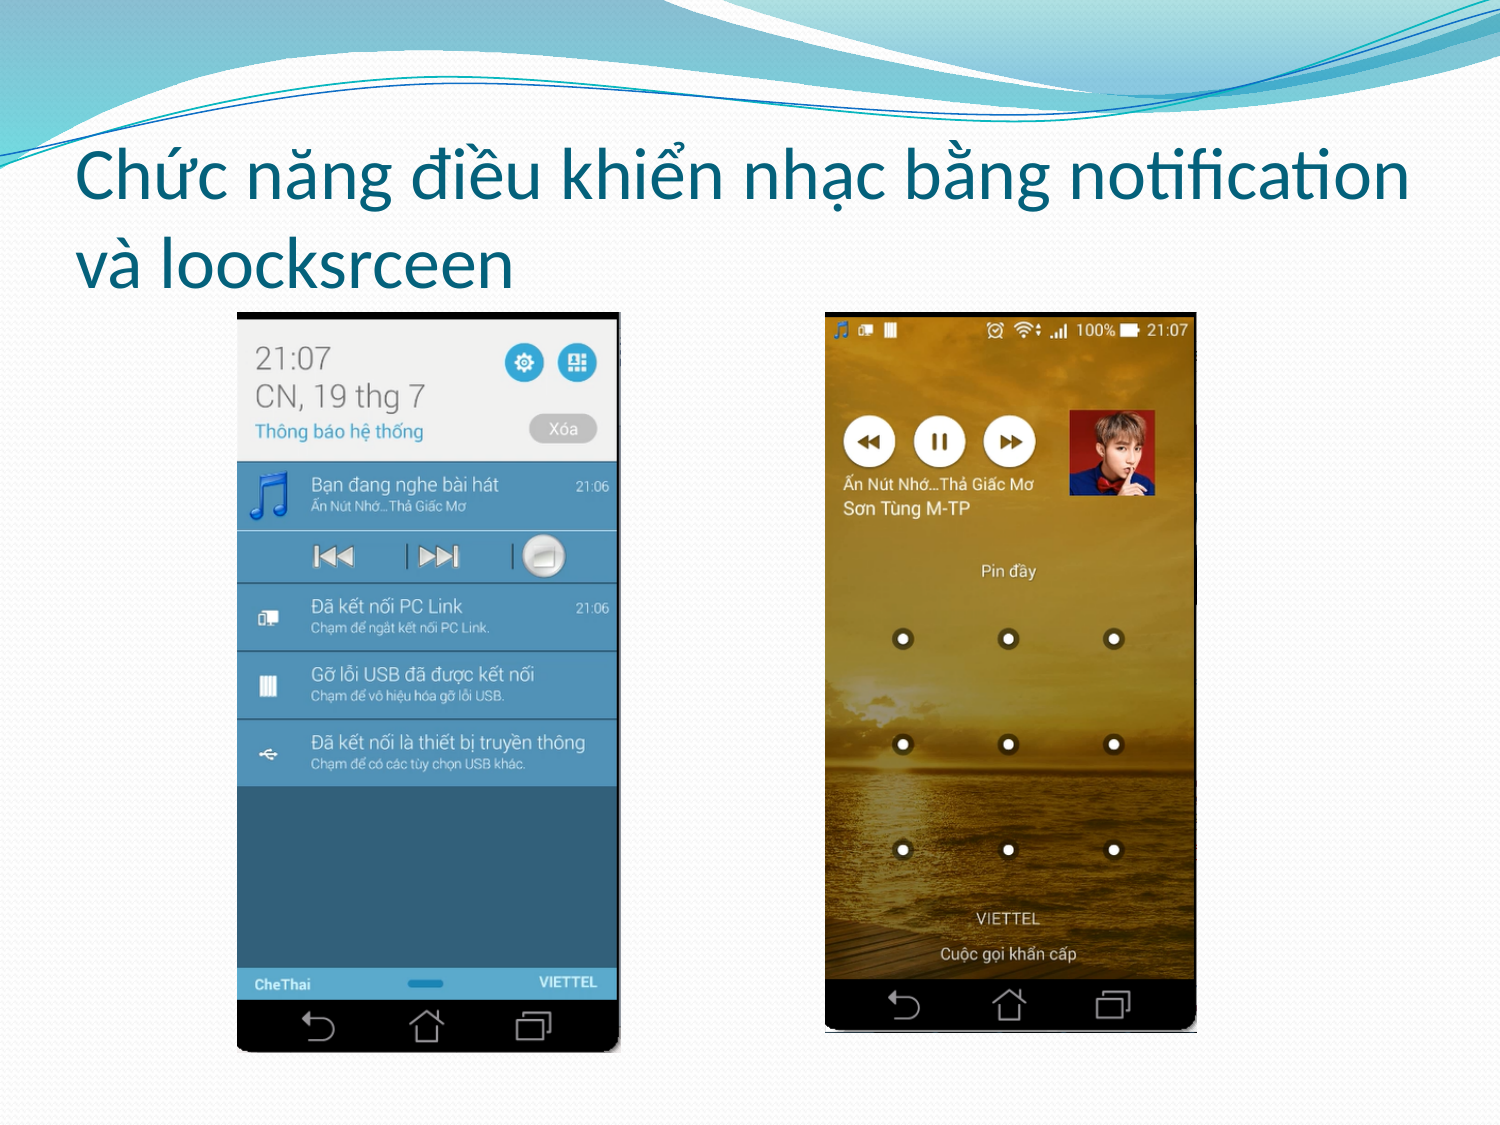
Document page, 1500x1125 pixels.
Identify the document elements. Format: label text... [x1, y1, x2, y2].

picture [237, 312, 622, 1054]
title Chức năng điều khiển nhạc bằng notification và loocksrceen [75, 115, 1425, 303]
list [824, 312, 1198, 1033]
